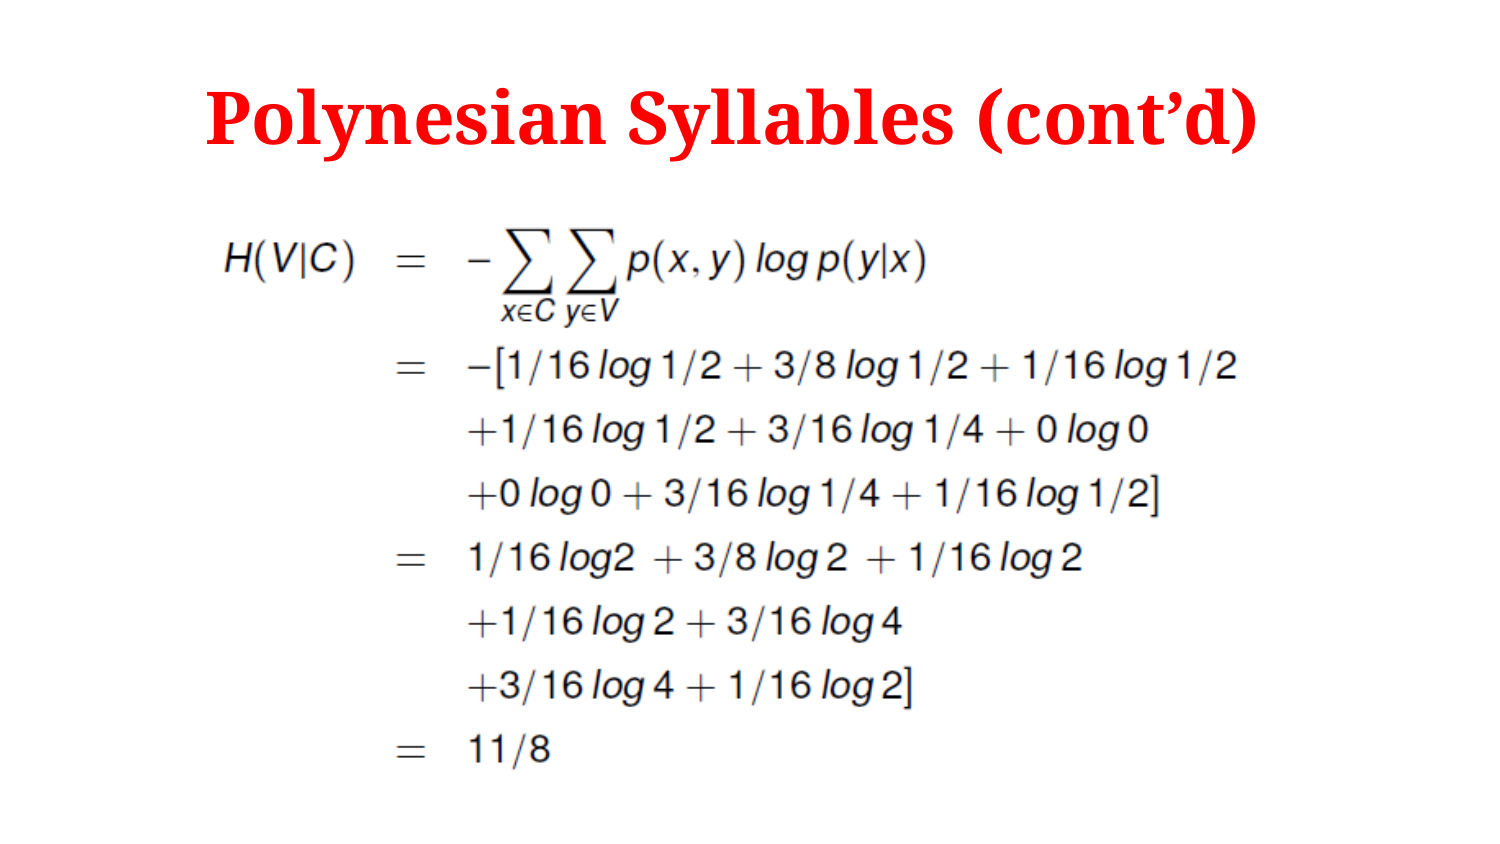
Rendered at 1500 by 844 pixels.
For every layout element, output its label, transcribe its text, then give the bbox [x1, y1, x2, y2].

title Polynesian Syllables (cont’d) [41, 64, 1425, 180]
picture [193, 187, 1273, 834]
